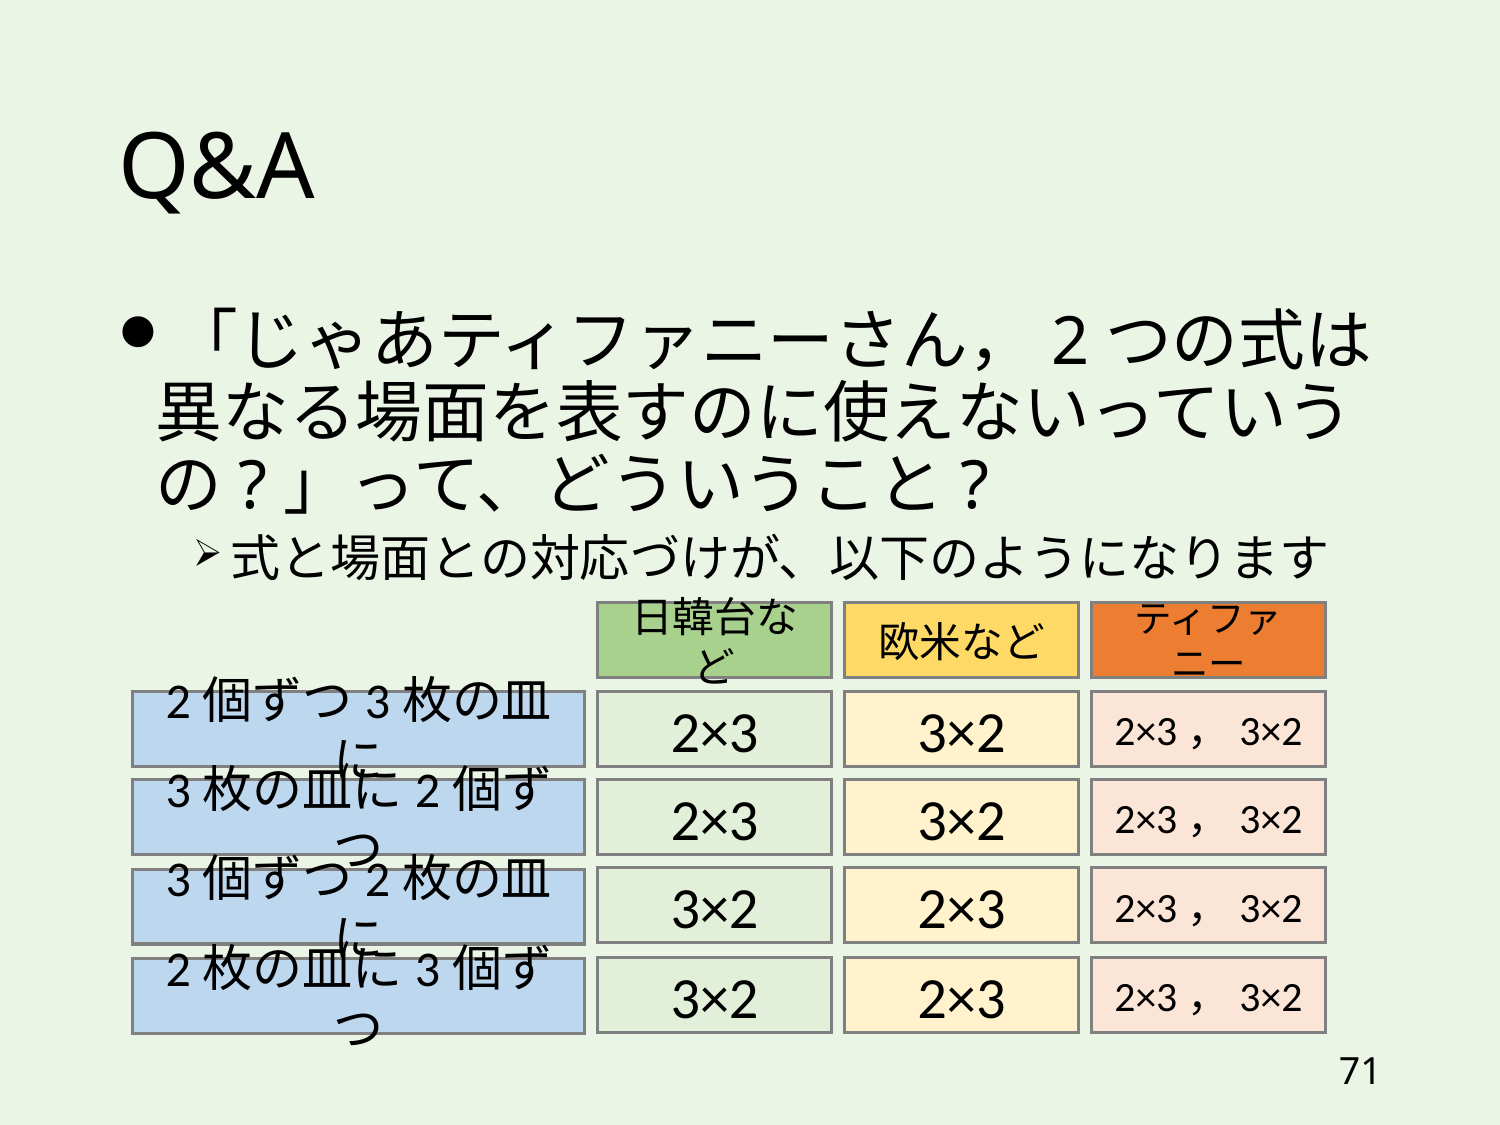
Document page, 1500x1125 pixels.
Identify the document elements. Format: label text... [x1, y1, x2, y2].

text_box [844, 602, 1079, 1033]
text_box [132, 691, 585, 1034]
list 「じゃあティファニーさん，2つの式は 異なる場面を表すのに使えないっていうの?」って、どういうこと? 式と場面との対応づけが、以下のようになります [103, 299, 1397, 1014]
slide_number 71 [1059, 1042, 1397, 1103]
title Q&A [103, 59, 1397, 278]
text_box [1091, 602, 1326, 1033]
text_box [597, 602, 832, 1033]
